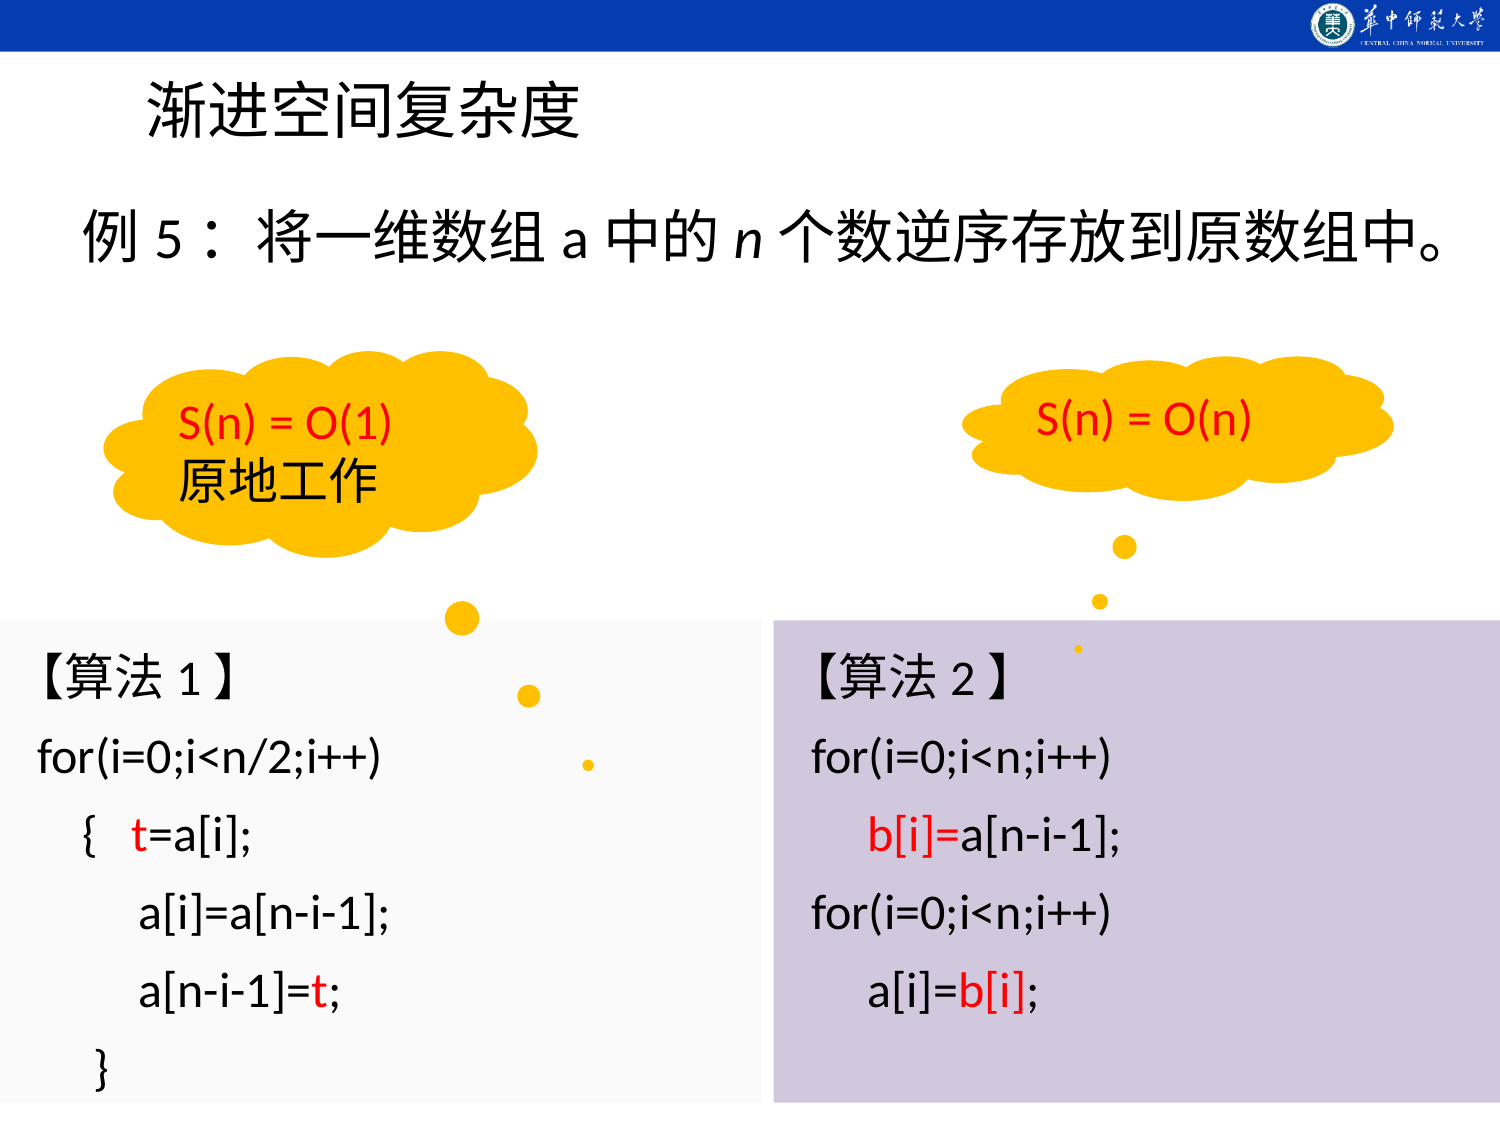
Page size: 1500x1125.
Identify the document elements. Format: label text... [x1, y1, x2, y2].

text_box 【算法2】 for(i=0;i<n;i++) b[i]=a[n-i-1]; for(i=0;i<n;i++) a[i]=b[i]; [773, 620, 1500, 1103]
text_box S(n) = O(1) 原地工作 [444, 601, 480, 636]
text_box 例5：将一维数组a中的n个数逆序存放到原数组中。 [67, 192, 1444, 278]
text_box 【算法1】 for(i=0;i<n/2;i++) { t=a[i]; a[i]=a[n-i-1]; a[n-i-1]=t; } [0, 620, 762, 1103]
text_box 渐进空间复杂度 [130, 72, 840, 155]
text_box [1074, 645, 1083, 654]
text_box S(n) = O(1) 原地工作 [517, 684, 541, 708]
text_box S(n) = O(1) 原地工作 [103, 351, 538, 558]
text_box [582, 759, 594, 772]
text_box S(n) = O(n) [1112, 534, 1137, 560]
text_box S(n) = O(n) [1091, 593, 1108, 610]
picture [1310, 2, 1486, 48]
text_box S(n) = O(n) [962, 356, 1394, 501]
